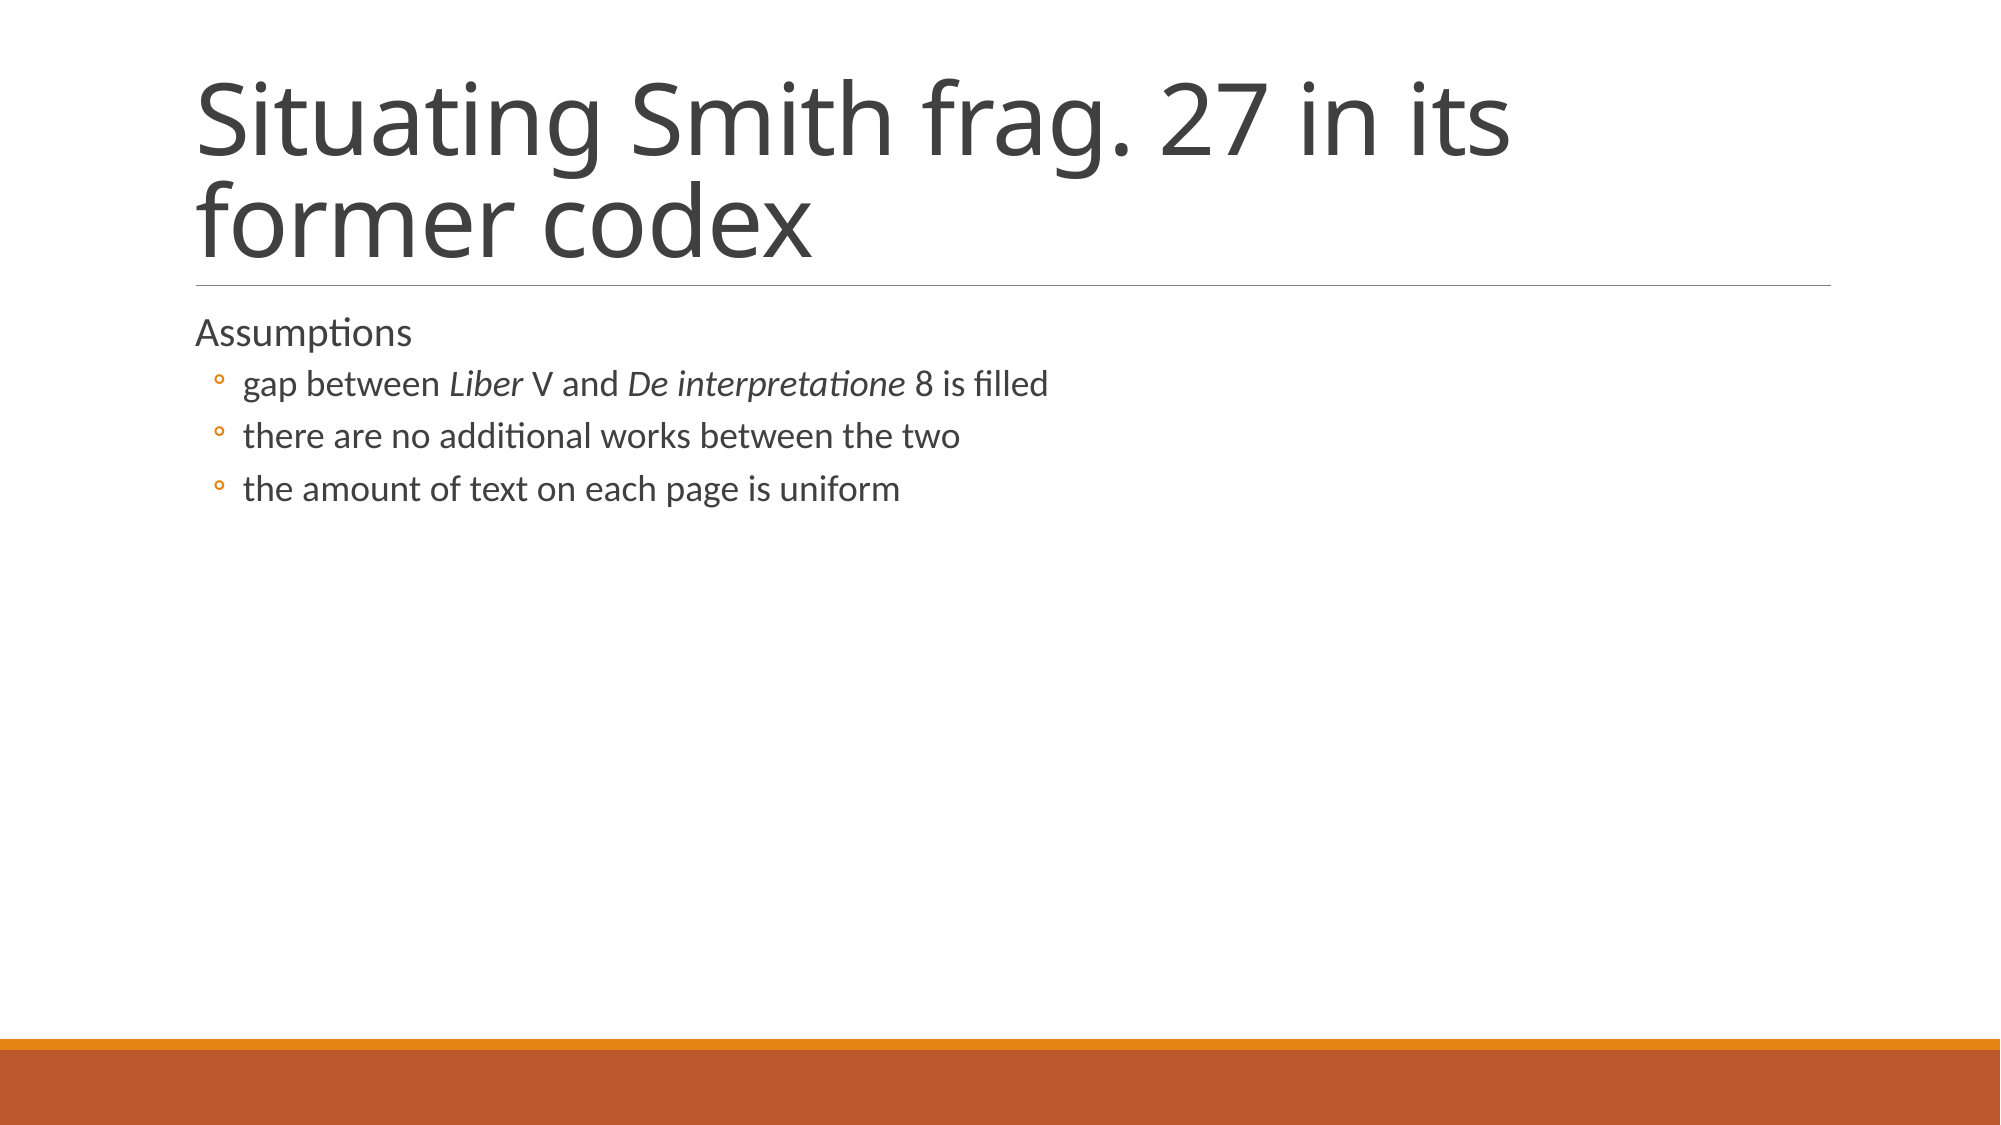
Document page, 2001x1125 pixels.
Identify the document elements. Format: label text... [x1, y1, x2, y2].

title Situating Smith frag. 27 in its former codex [180, 47, 1830, 285]
list Assumptions gap between Liber V and De interpretatione 8 is filled there are no additional works between the two the amount of text on each page is uniform [180, 302, 1830, 963]
